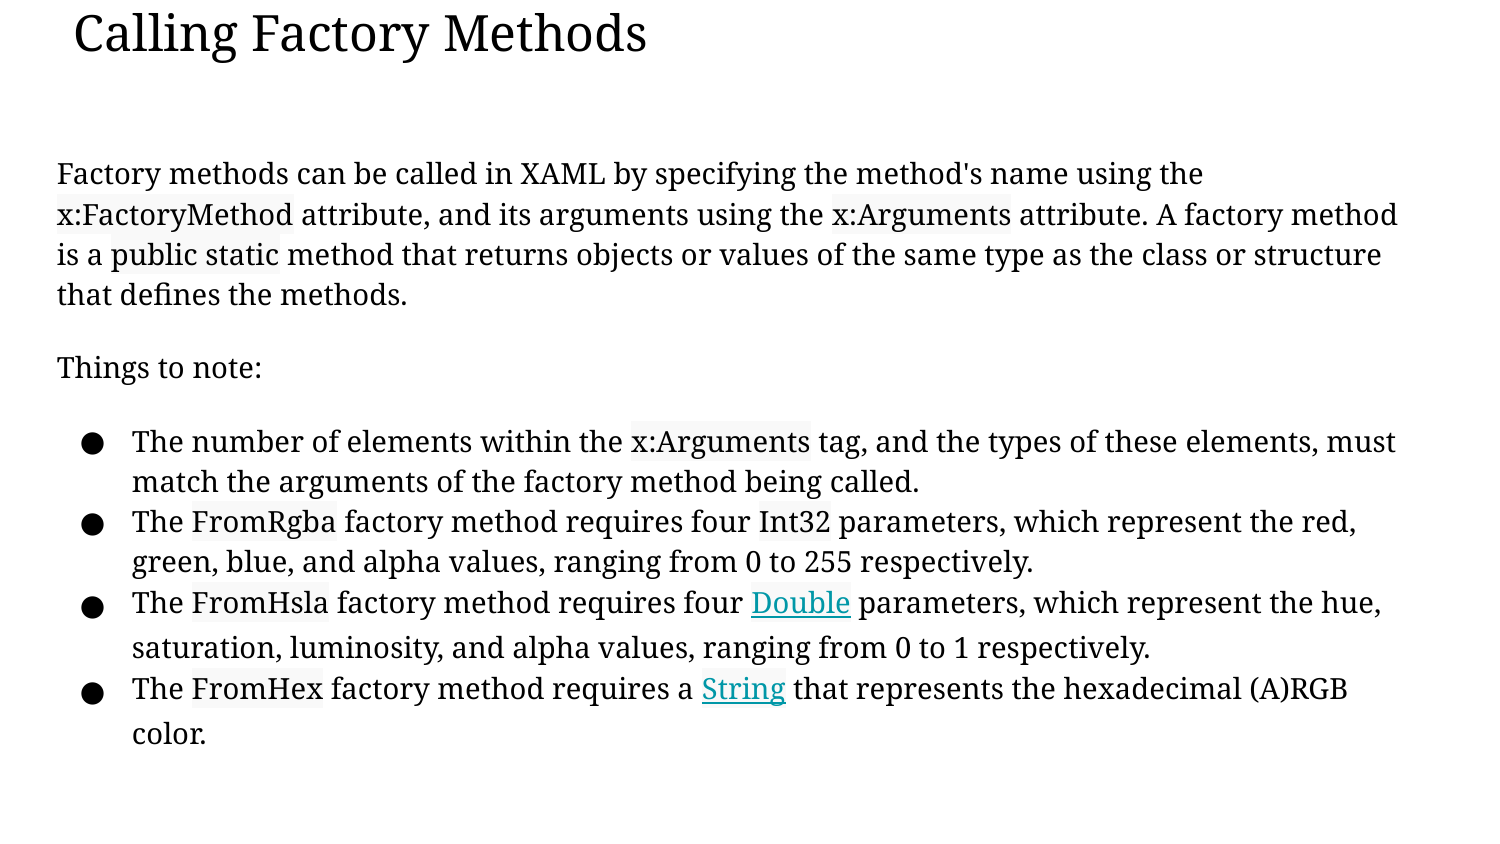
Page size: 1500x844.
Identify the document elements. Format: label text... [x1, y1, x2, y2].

title Calling Factory Methods [41, 0, 1440, 88]
list Factory methods can be called in XAML by specifying the method's name using the x:FactoryMethod attribute, and its arguments using the x:Arguments attribute. A factory method is a public static method that returns objects or values of the same type as the class or structure that defines the methods. Things to note: The number of elements within the x:Arguments tag, and the types of these elements, must match the arguments of the factory method being called. The FromRgba factory method requires four Int32 parameters, which represent the red, green, blue, and alpha values, ranging from 0 to 255 respectively. The FromHsla factory method requires four Double parameters, which represent the hue, saturation, luminosity, and alpha values, ranging from 0 to 1 respectively. The FromHex factory method requires a String that represents the hexadecimal (A)RGB color. [41, 135, 1440, 819]
